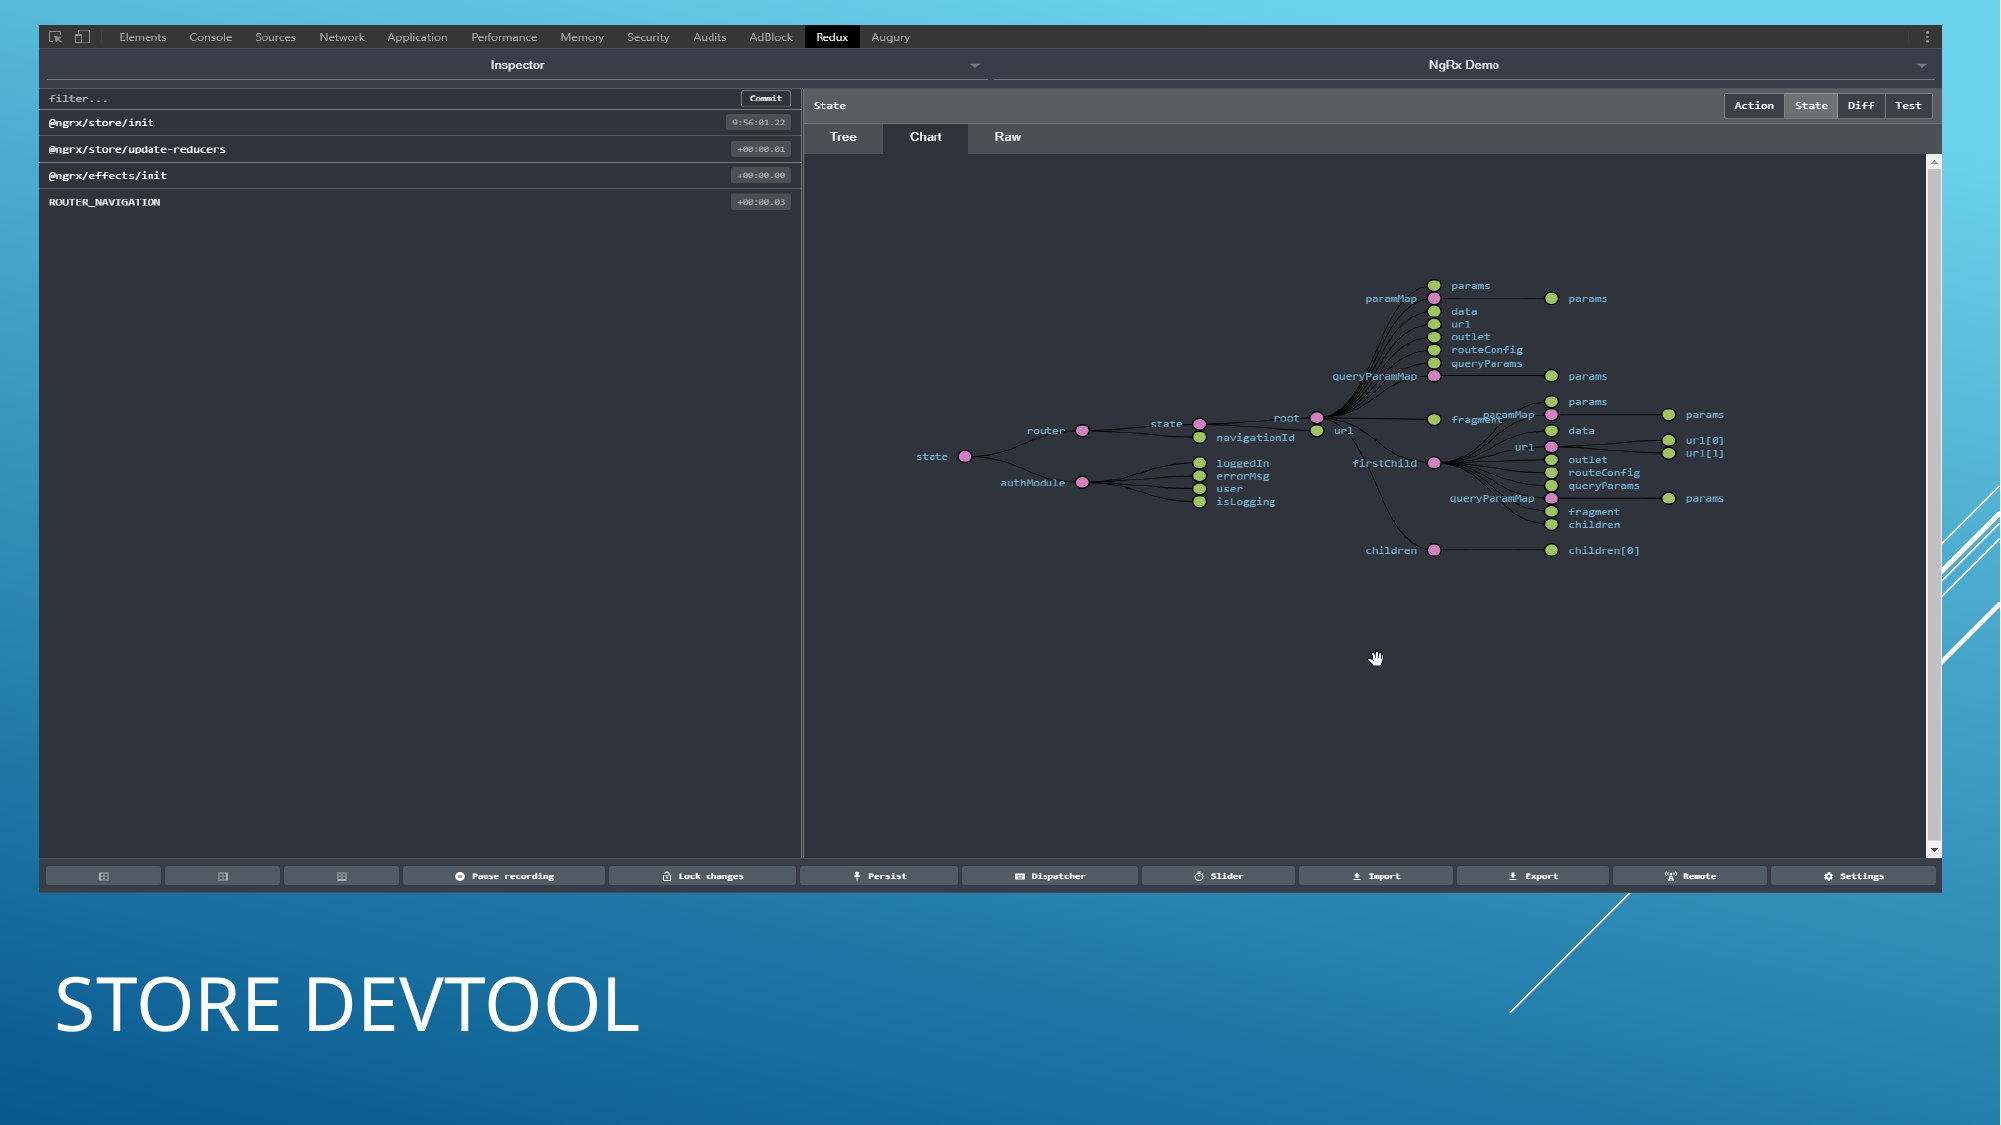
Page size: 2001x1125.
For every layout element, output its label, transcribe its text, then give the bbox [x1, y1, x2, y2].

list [39, 25, 1942, 894]
title Store devtool [39, 894, 1440, 1125]
